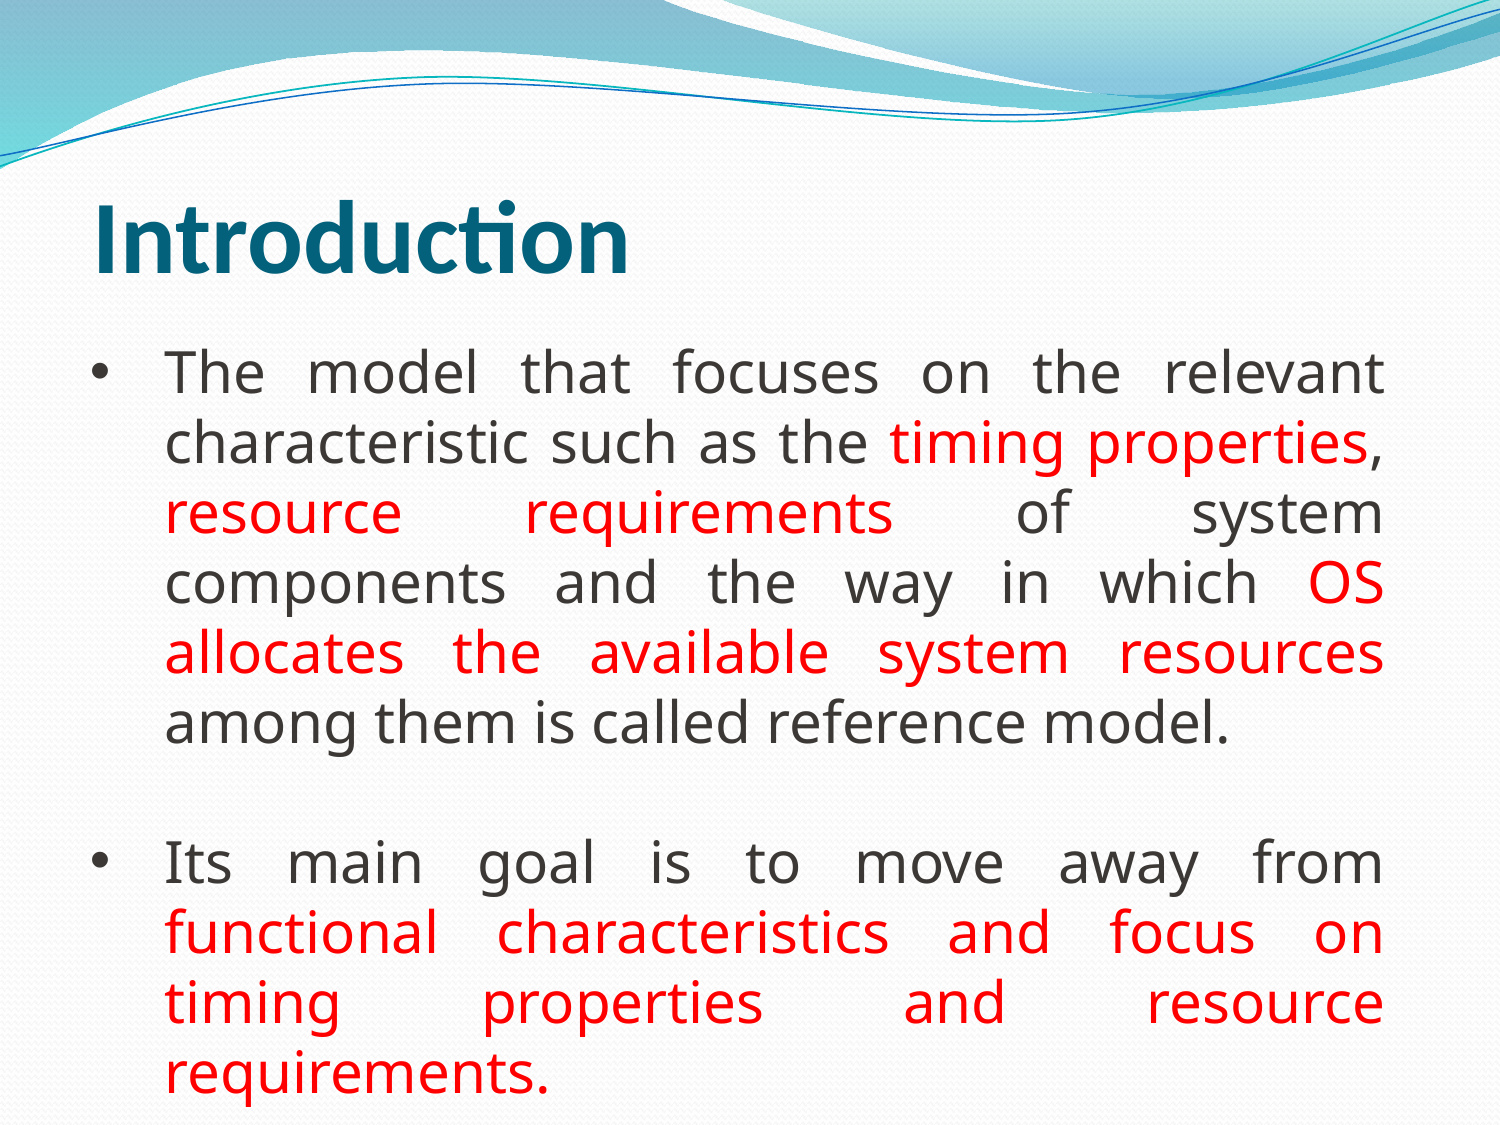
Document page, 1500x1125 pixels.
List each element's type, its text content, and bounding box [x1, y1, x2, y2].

text_box Introduction [78, 162, 648, 303]
text_box The model that focuses on the relevant characteristic such as the timing properties, resource requirements of system components and the way in which OS allocates the available system resources among them is called reference model. Its main goal is to move away from functional characteristics and focus on timing properties and resource requirements. [75, 327, 1400, 1113]
